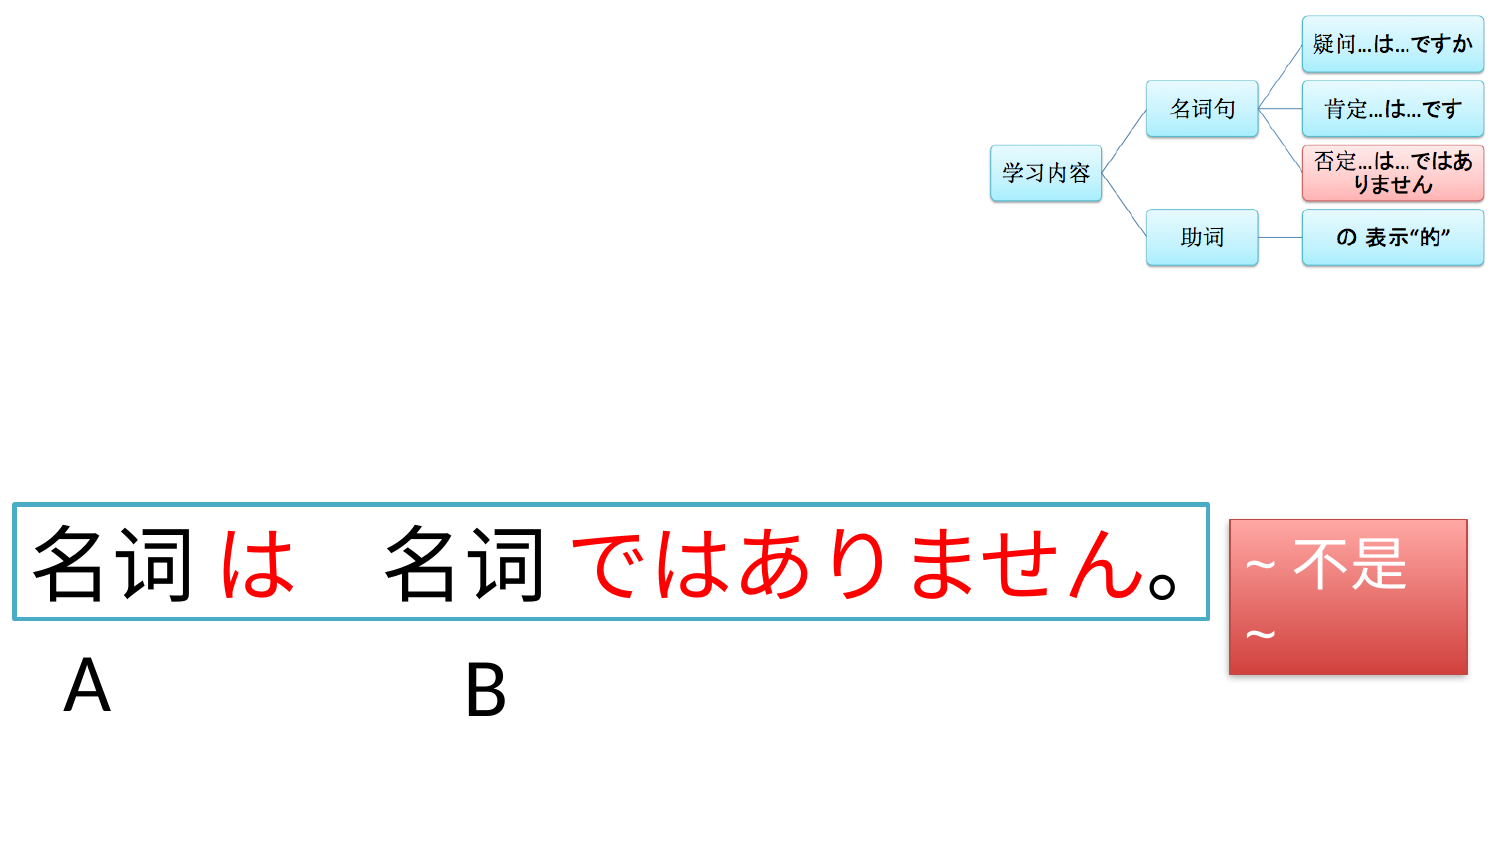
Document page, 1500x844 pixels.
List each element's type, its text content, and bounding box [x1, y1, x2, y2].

text_box A [48, 620, 148, 736]
text_box 名词 は 名词 ではありません。 [12, 502, 1210, 621]
text_box B [448, 625, 547, 741]
text_box [78, 532, 607, 593]
picture [978, 0, 1500, 276]
text_box ~不是~ [1229, 519, 1468, 675]
